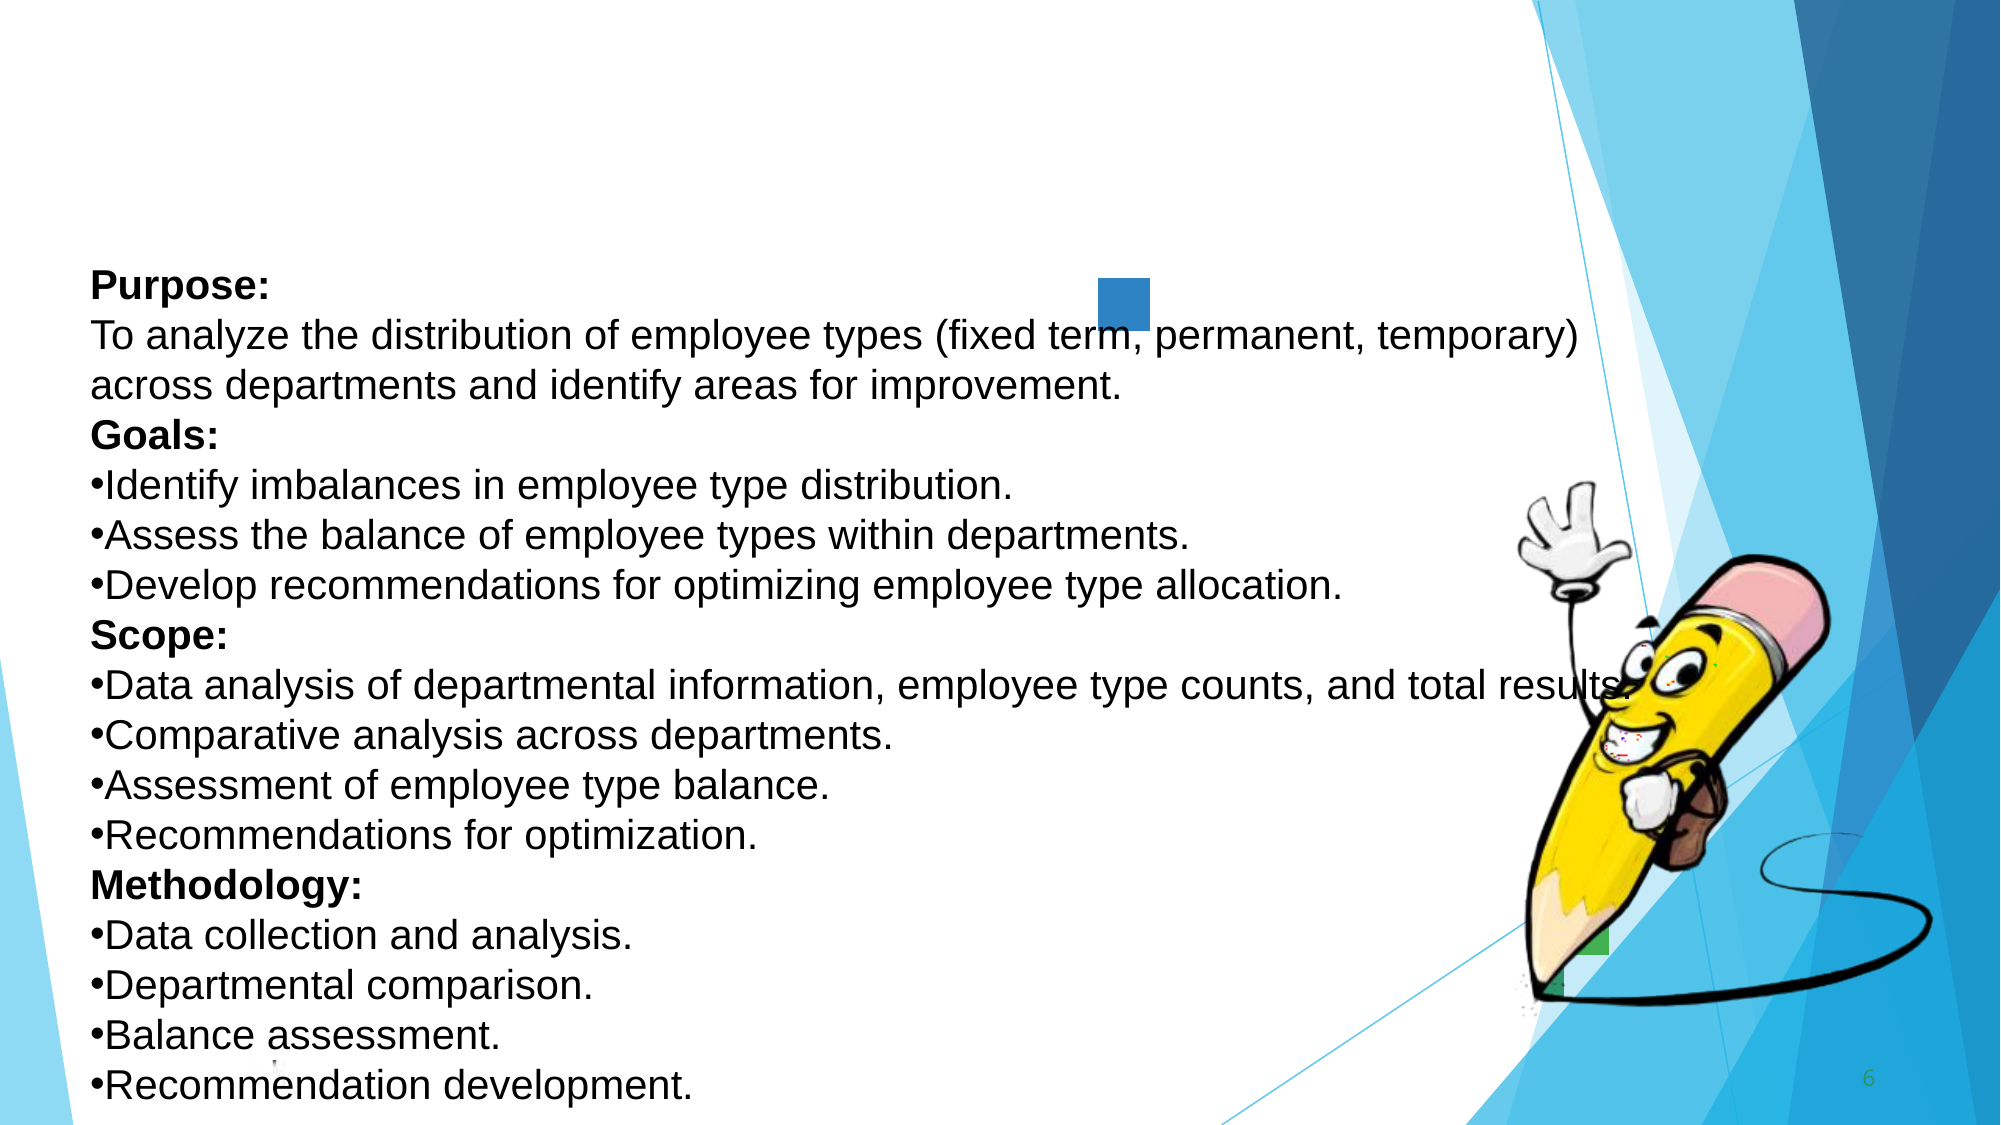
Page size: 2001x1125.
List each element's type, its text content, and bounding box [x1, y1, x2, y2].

text_box Purpose: To analyze the distribution of employee types (fixed term, permanent, temporary) across departments and identify areas for improvement. Goals: Identify imbalances in employee type distribution. Assess the balance of employee types within departments. Develop recommendations for optimizing employee type allocation. Scope: Data analysis of departmental information, employee type counts, and total results. Comparative analysis across departments. Assessment of employee type balance. Recommendations for optimization. Methodology: Data collection and analysis. Departmental comparison. Balance assessment. Recommendation development. [75, 250, 1711, 1116]
text_box 6 [1862, 1061, 1888, 1095]
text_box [1420, 434, 2000, 1060]
picture [110, 1060, 463, 1094]
